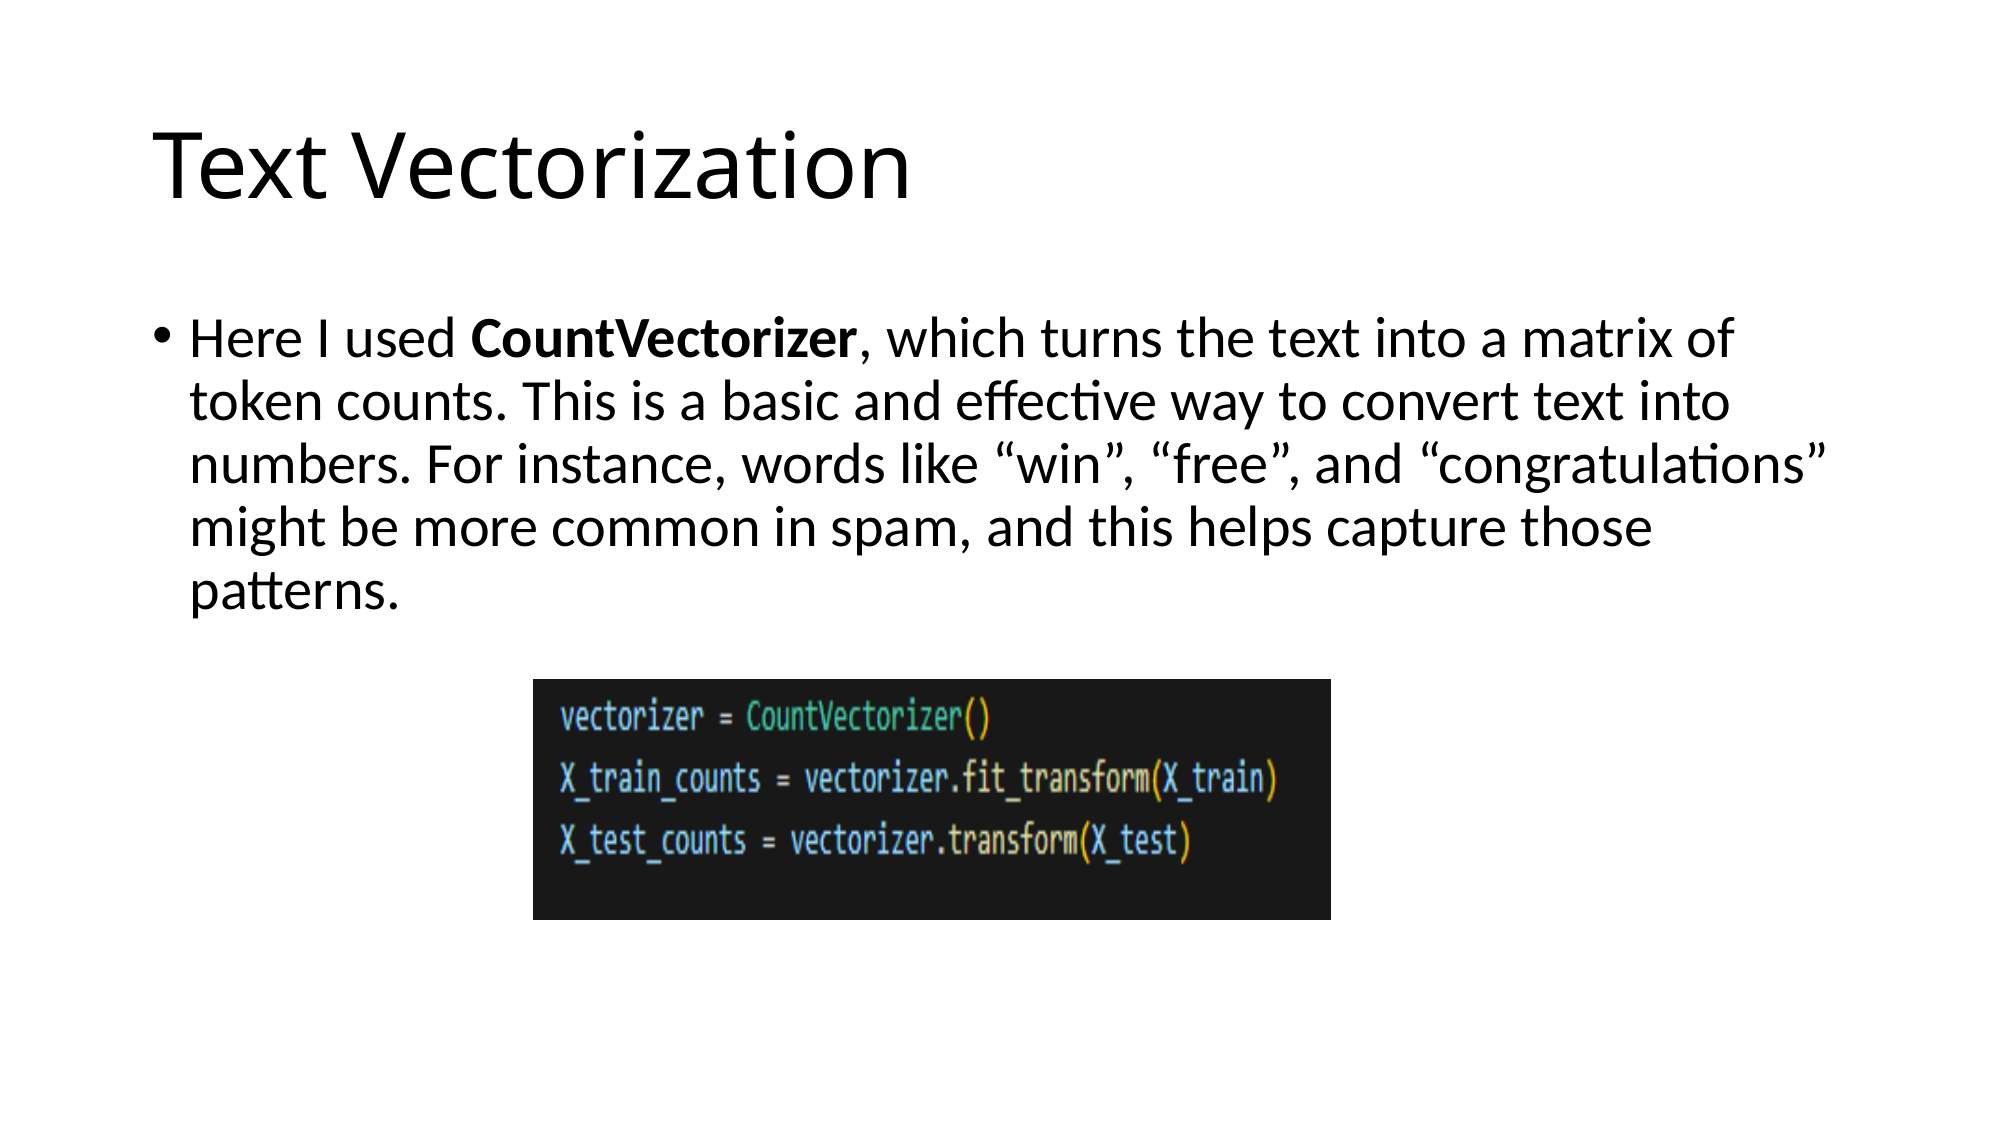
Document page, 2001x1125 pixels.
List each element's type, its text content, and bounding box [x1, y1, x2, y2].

title Text Vectorization [137, 59, 1863, 278]
list Here I used CountVectorizer, which turns the text into a matrix of token counts. This is a basic and effective way to convert text into numbers. For instance, words like “win”, “free”, and “congratulations” might be more common in spam, and this helps capture those patterns. [137, 299, 1863, 1014]
picture [533, 679, 1331, 920]
